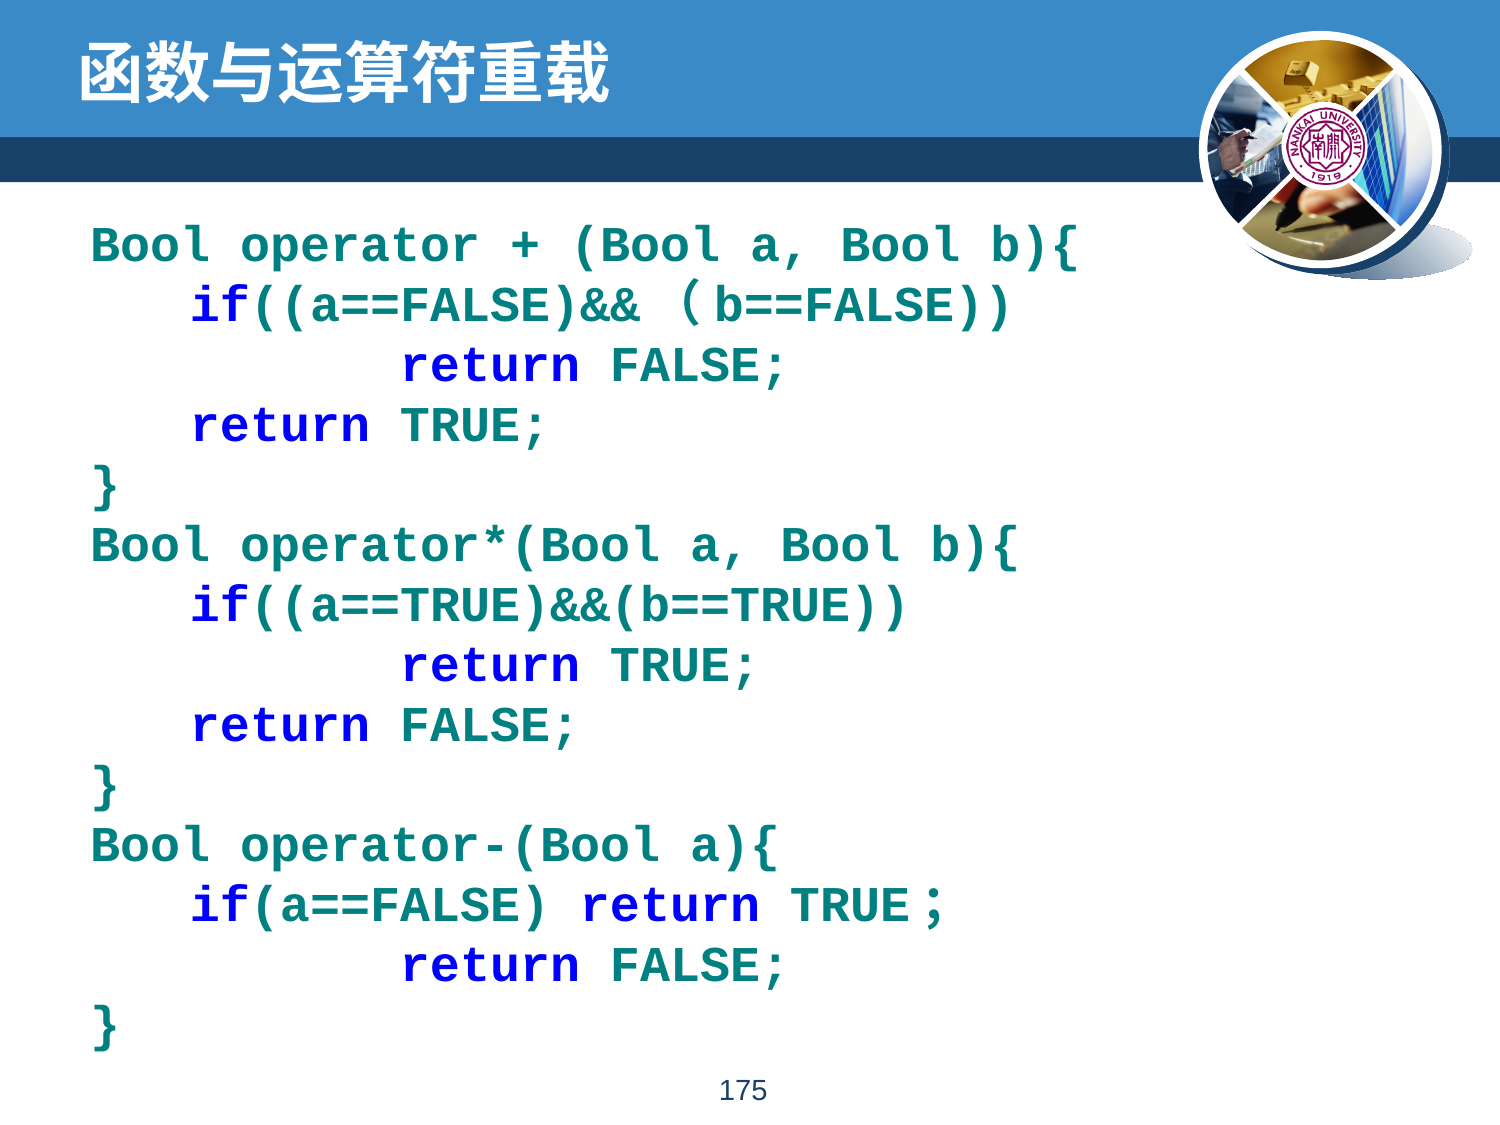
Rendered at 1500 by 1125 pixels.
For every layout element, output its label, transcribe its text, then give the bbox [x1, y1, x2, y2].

list Bool operator + (Bool a, Bool b){ if((a==FALSE)&&（b==FALSE)) return FALSE; return TRUE; } Bool operator*(Bool a, Bool b){ if((a==TRUE)&&(b==TRUE)) return TRUE; return FALSE; } Bool operator-(Bool a){ if(a==FALSE) return TRUE； return FALSE; } [75, 203, 1425, 1065]
slide_number 174 [607, 1063, 879, 1112]
title 函数与运算符重载 [62, 24, 1275, 118]
picture [1207, 40, 1433, 203]
